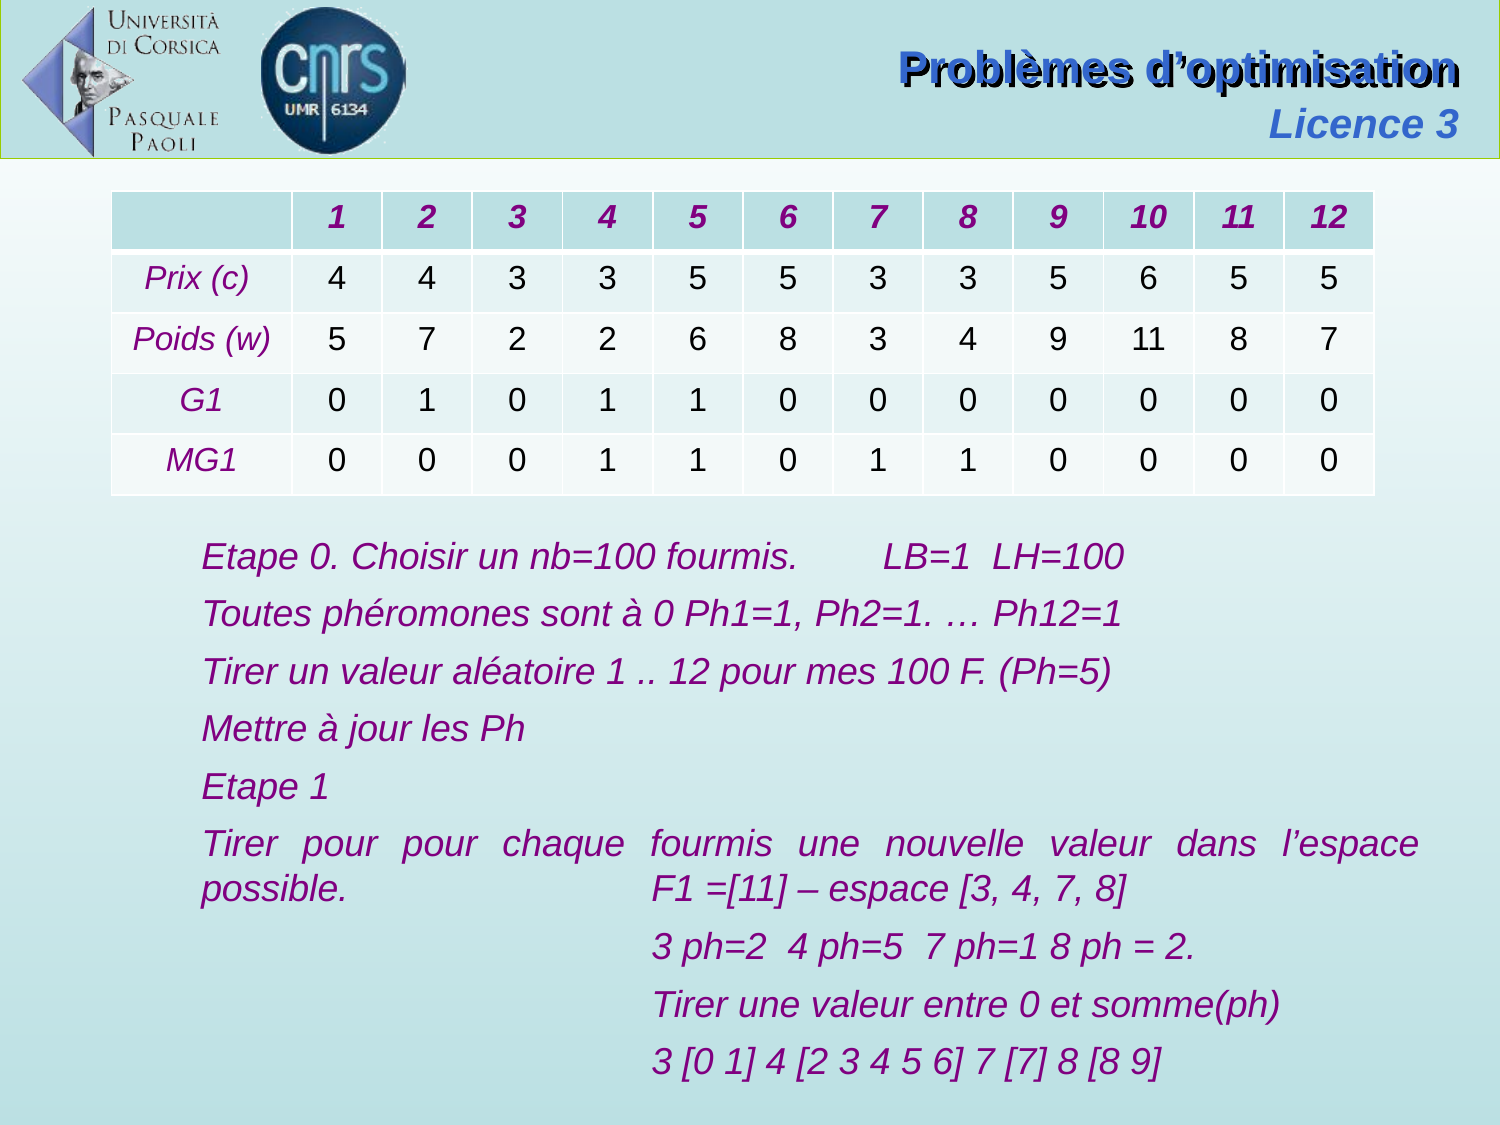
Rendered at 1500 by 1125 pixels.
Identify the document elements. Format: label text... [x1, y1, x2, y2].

table_cell MG1 [112, 435, 291, 494]
table_header 1 [293, 192, 381, 249]
text_box [0, 0, 1500, 159]
table_header 3 [473, 192, 562, 249]
table_cell 5 [1195, 255, 1283, 312]
table_header 4 [563, 192, 652, 249]
table_cell 3 [563, 255, 652, 312]
table_cell 1 [924, 435, 1012, 494]
table_cell 0 [834, 374, 922, 433]
table_header 10 [1104, 192, 1193, 249]
table_cell 6 [654, 314, 742, 373]
table_cell 0 [1014, 435, 1103, 494]
table_cell 9 [1014, 314, 1103, 373]
table_cell 4 [293, 255, 381, 312]
table_cell 0 [1195, 374, 1283, 433]
table_cell 0 [473, 435, 562, 494]
table_cell 1 [383, 374, 471, 433]
table_header 9 [1014, 192, 1103, 249]
table_cell G1 [112, 374, 291, 433]
table_cell 0 [744, 435, 832, 494]
table_cell 1 [563, 435, 652, 494]
table_cell 3 [834, 255, 922, 312]
table_cell 0 [924, 374, 1012, 433]
table_cell 0 [1285, 435, 1373, 494]
table_cell 4 [924, 314, 1012, 373]
text_box Etape 0. Choisir un nb=100 fourmis. LB=1 LH=100 Toutes phéromones sont à 0 Ph1=1, Ph2=1. … Ph12=1 Tirer un valeur aléatoire 1 .. 12 pour mes 100 F. (Ph=5) Mettre à jour les Ph Etape 1 Tirer pour pour chaque fourmis une nouvelle valeur dans l’espace possible. F1 =[11] – espace [3, 4, 7, 8] 3 ph=2 4 ph=5 7 ph=1 8 ph = 2. Tirer une valeur entre 0 et somme(ph) 3 [0 1] 4 [2 3 4 5 6] 7 [7] 8 [8 9] [111, 524, 1435, 1090]
table_header 7 [834, 192, 922, 249]
table_cell 1 [834, 435, 922, 494]
table_cell 3 [924, 255, 1012, 312]
table_cell 5 [1285, 255, 1373, 312]
table_cell 0 [1014, 374, 1103, 433]
table_cell 11 [1104, 314, 1193, 373]
table_cell 8 [744, 314, 832, 373]
table_cell 0 [1285, 374, 1373, 433]
table_cell 6 [1104, 255, 1193, 312]
table_cell 4 [383, 255, 471, 312]
table_cell 3 [834, 314, 922, 373]
table_cell 0 [1104, 374, 1193, 433]
table_header [112, 192, 291, 249]
table_header 8 [924, 192, 1012, 249]
table_cell 1 [563, 374, 652, 433]
table_cell 0 [293, 374, 381, 433]
table_cell 0 [473, 374, 562, 433]
table_cell 0 [383, 435, 471, 494]
table_header 11 [1195, 192, 1283, 249]
table_cell 5 [293, 314, 381, 373]
table_cell 3 [473, 255, 562, 312]
table_cell 0 [744, 374, 832, 433]
table_cell Poids (w) [112, 314, 291, 373]
table_cell 7 [383, 314, 471, 373]
picture [21, 5, 221, 159]
table_header 2 [383, 192, 471, 249]
table_cell Prix (c) [112, 255, 291, 312]
table_cell 0 [1104, 435, 1193, 494]
table_cell 1 [654, 374, 742, 433]
picture [261, 7, 408, 157]
text_box Licence 3 [1253, 89, 1474, 155]
table_header 12 [1285, 192, 1373, 249]
table_header 5 [654, 192, 742, 249]
table_cell 8 [1195, 314, 1283, 373]
table_cell 5 [1014, 255, 1103, 312]
table_cell 2 [563, 314, 652, 373]
table_cell 0 [293, 435, 381, 494]
table_cell 1 [654, 435, 742, 494]
table_cell 5 [654, 255, 742, 312]
table_cell 0 [1195, 435, 1283, 494]
table_header 6 [744, 192, 832, 249]
table_cell 5 [744, 255, 832, 312]
table_cell 7 [1285, 314, 1373, 373]
text_box Problèmes d’optimisation [882, 29, 1473, 100]
table_cell 2 [473, 314, 562, 373]
